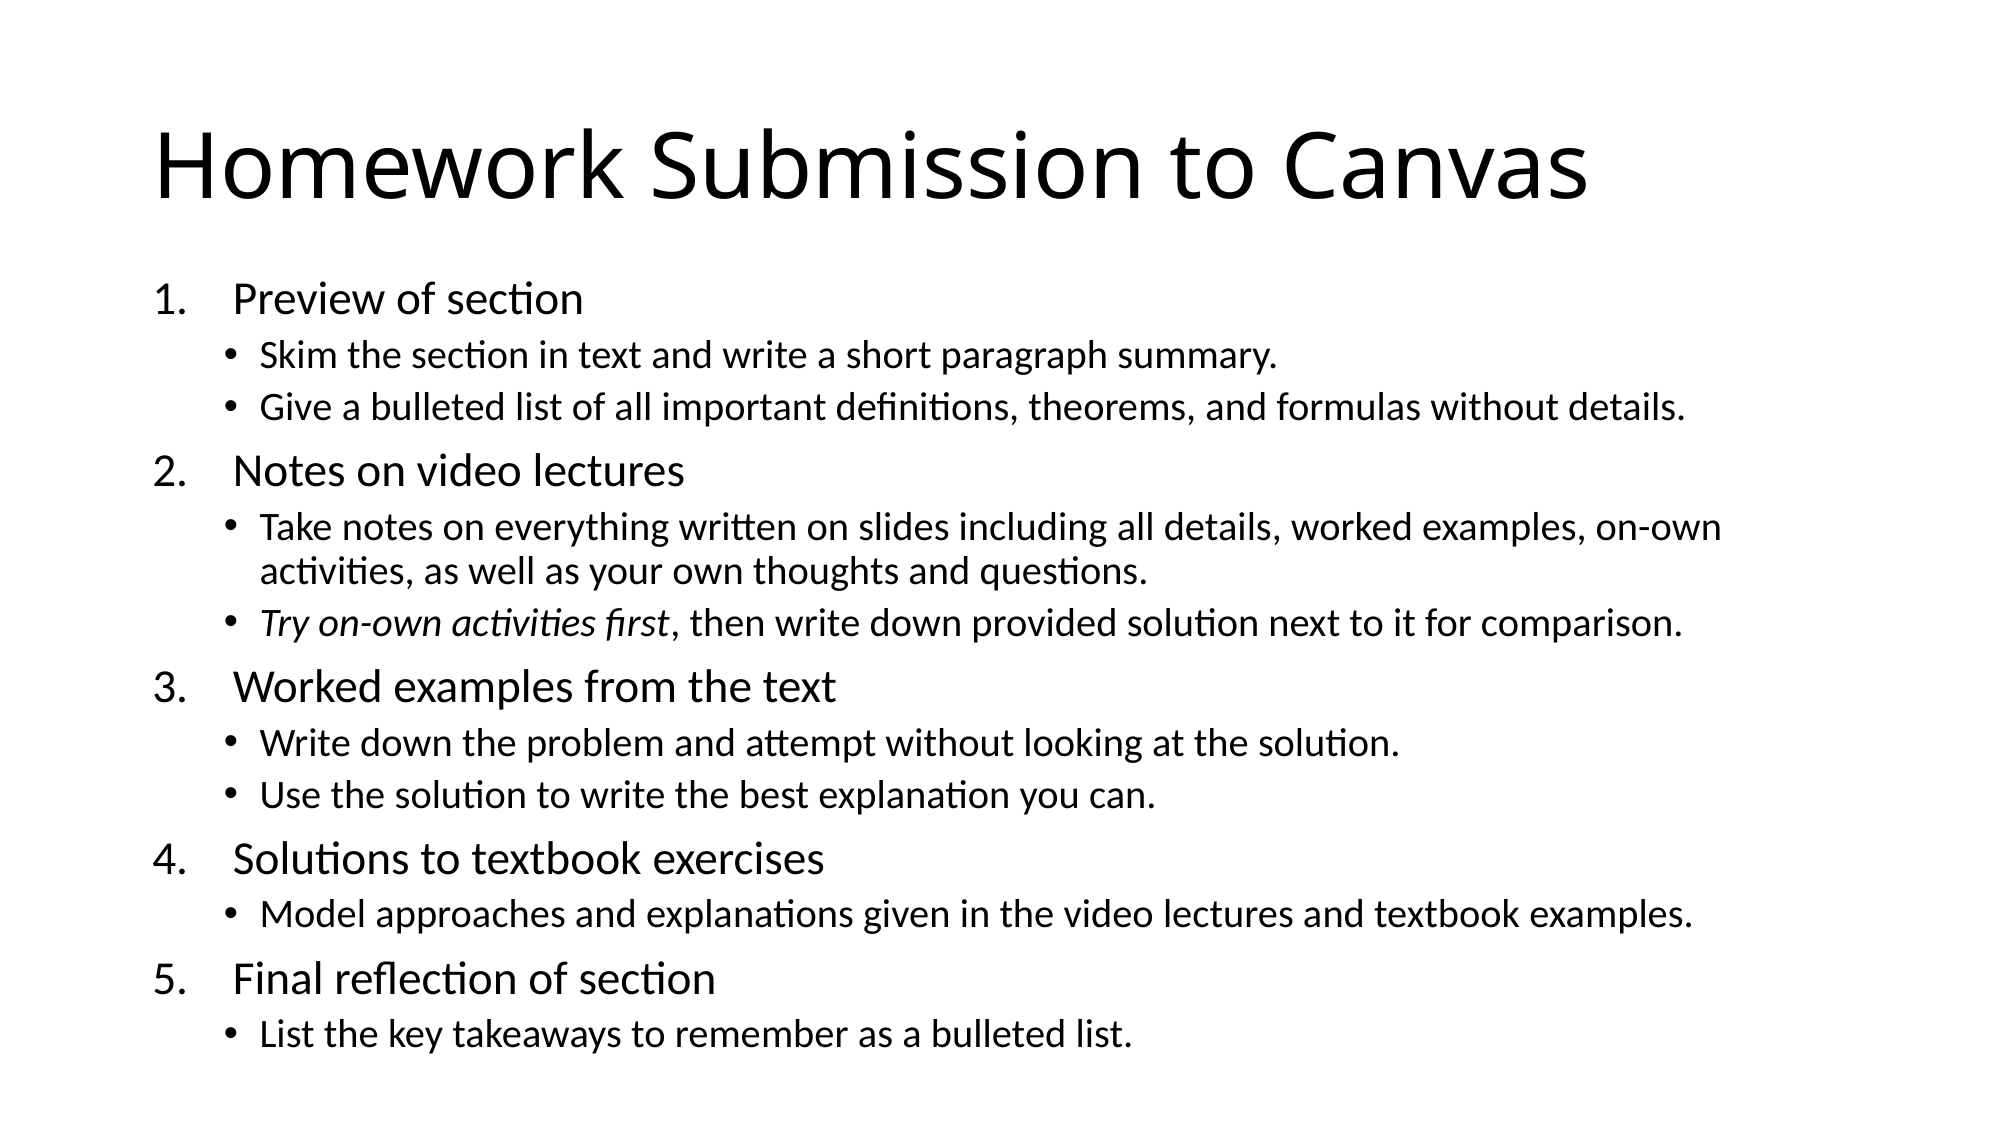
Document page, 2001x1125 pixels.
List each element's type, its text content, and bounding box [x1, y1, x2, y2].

list Preview of section Skim the section in text and write a short paragraph summary. Give a bulleted list of all important definitions, theorems, and formulas without details. Notes on video lectures Take notes on everything written on slides including all details, worked examples, on-own activities, as well as your own thoughts and questions. Try on-own activities first, then write down provided solution next to it for comparison. Worked examples from the text Write down the problem and attempt without looking at the solution. Use the solution to write the best explanation you can. Solutions to textbook exercises Model approaches and explanations given in the video lectures and textbook examples. Final reflection of section List the key takeaways to remember as a bulleted list. [137, 266, 1863, 1065]
title Homework Submission to Canvas [137, 59, 1863, 266]
